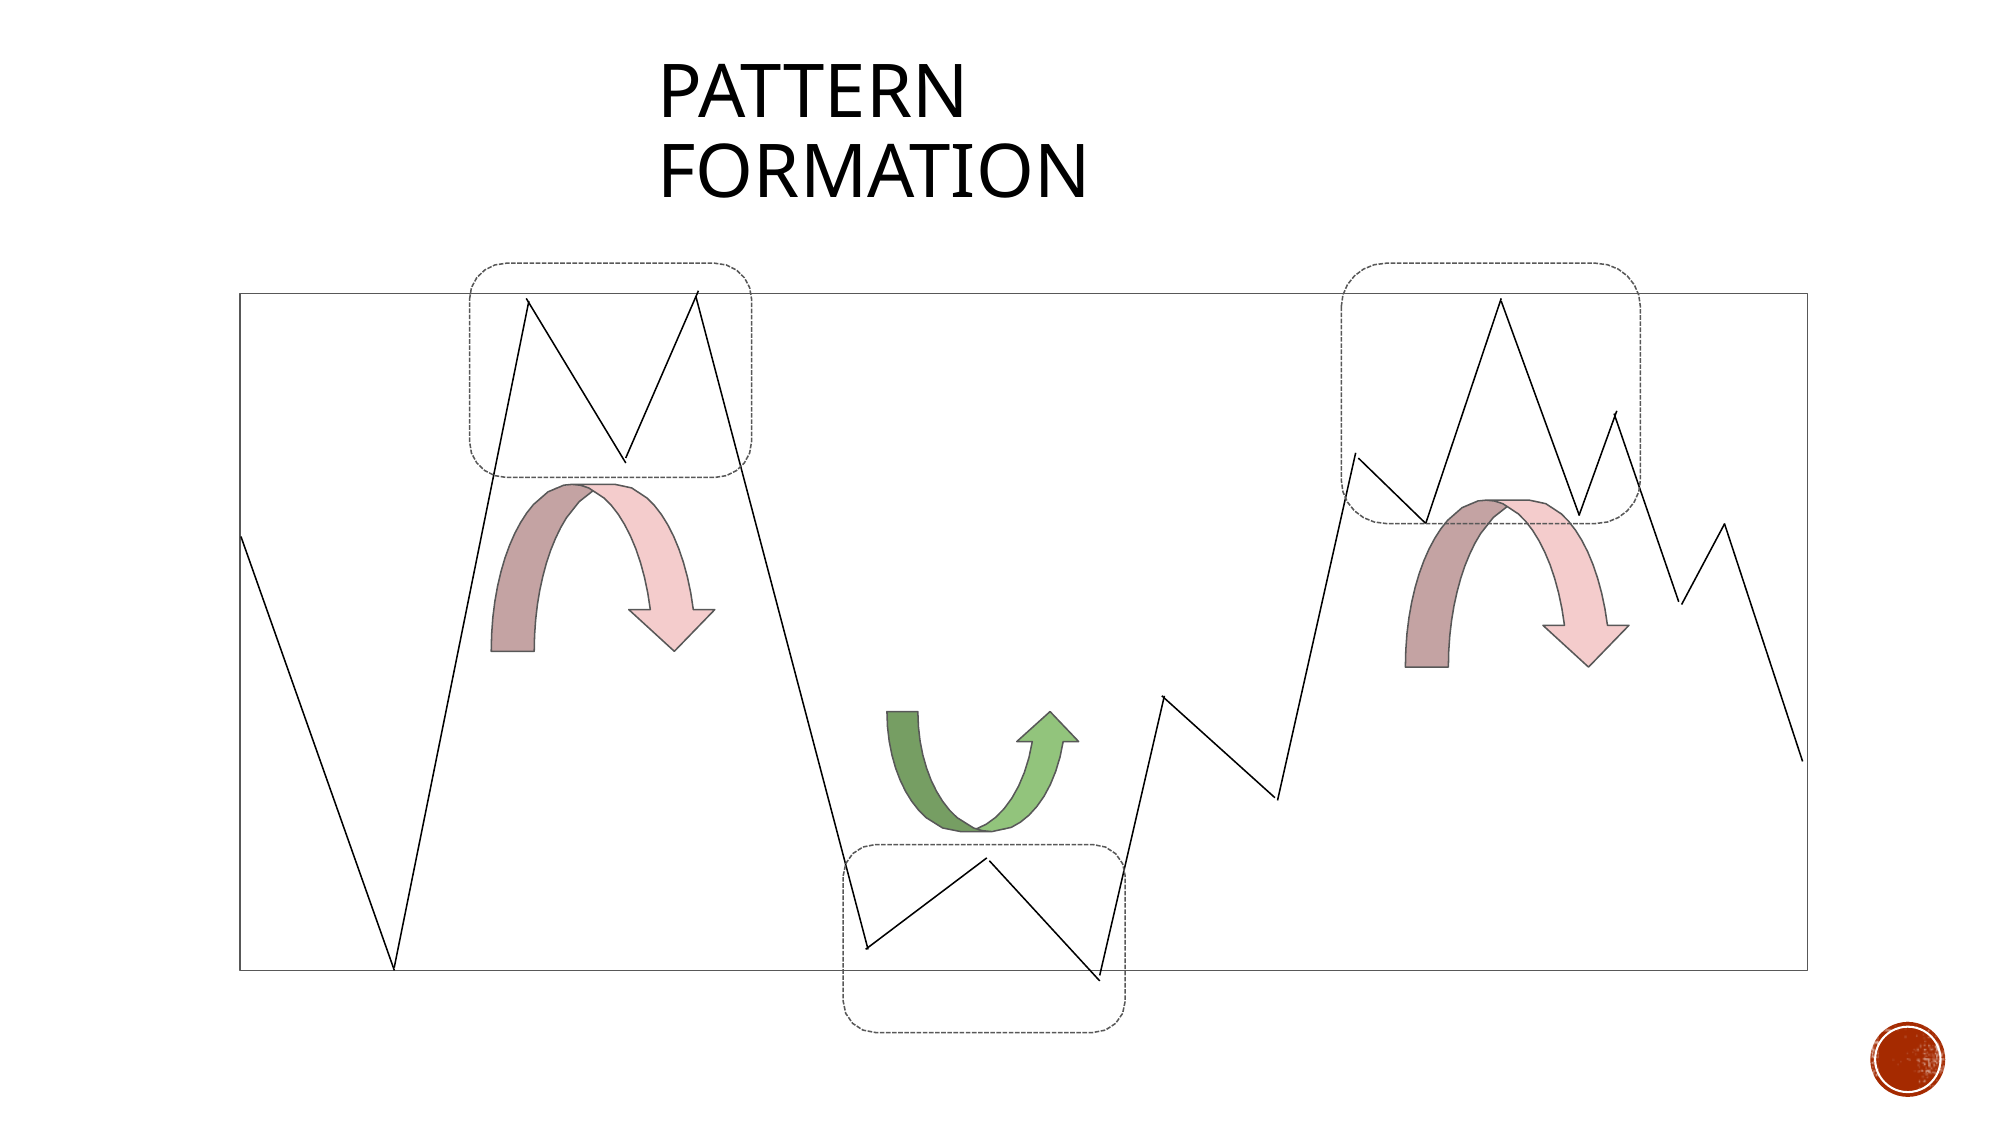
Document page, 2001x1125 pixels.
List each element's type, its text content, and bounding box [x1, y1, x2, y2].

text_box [240, 263, 1807, 1033]
title Pattern formation [642, 45, 1406, 222]
